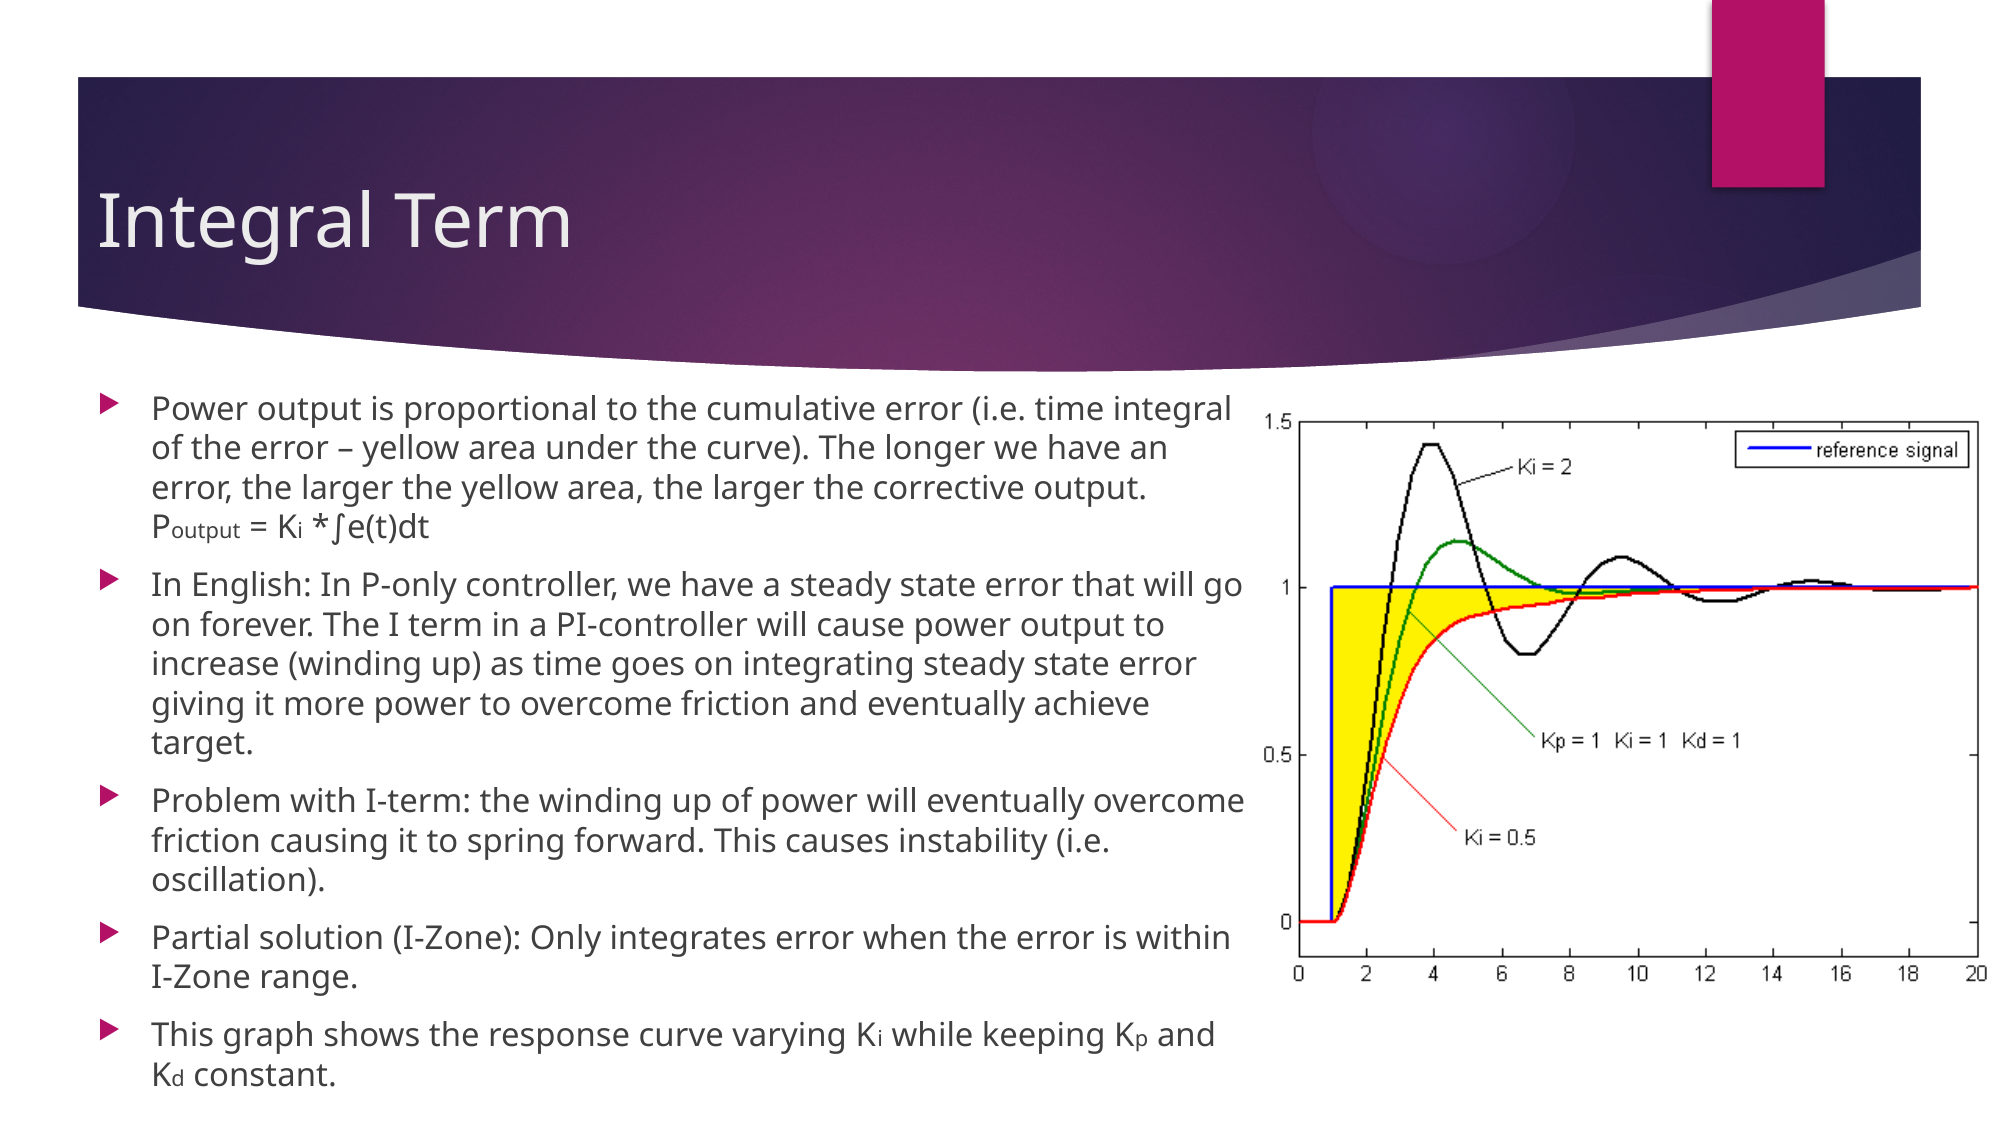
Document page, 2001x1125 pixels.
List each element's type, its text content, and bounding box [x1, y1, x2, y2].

title Integral Term [82, 159, 1627, 276]
picture [1263, 412, 1991, 986]
list Power output is proportional to the cumulative error (i.e. time integral of the error – yellow area under the curve). The longer we have an error, the larger the yellow area, the larger the corrective output. Poutput = Ki *∫e(t)dt In English: In P-only controller, we have a steady state error that will go on forever. The I term in a PI-controller will cause power output to increase (winding up) as time goes on integrating steady state error giving it more power to overcome friction and eventually achieve target. Problem with I-term: the winding up of power will eventually overcome friction causing it to spring forward. This causes instability (i.e. oscillation). Partial solution (I-Zone): Only integrates error when the error is within I-Zone range. This graph shows the response curve varying Ki while keeping Kp and Kd constant. [82, 379, 1264, 1114]
